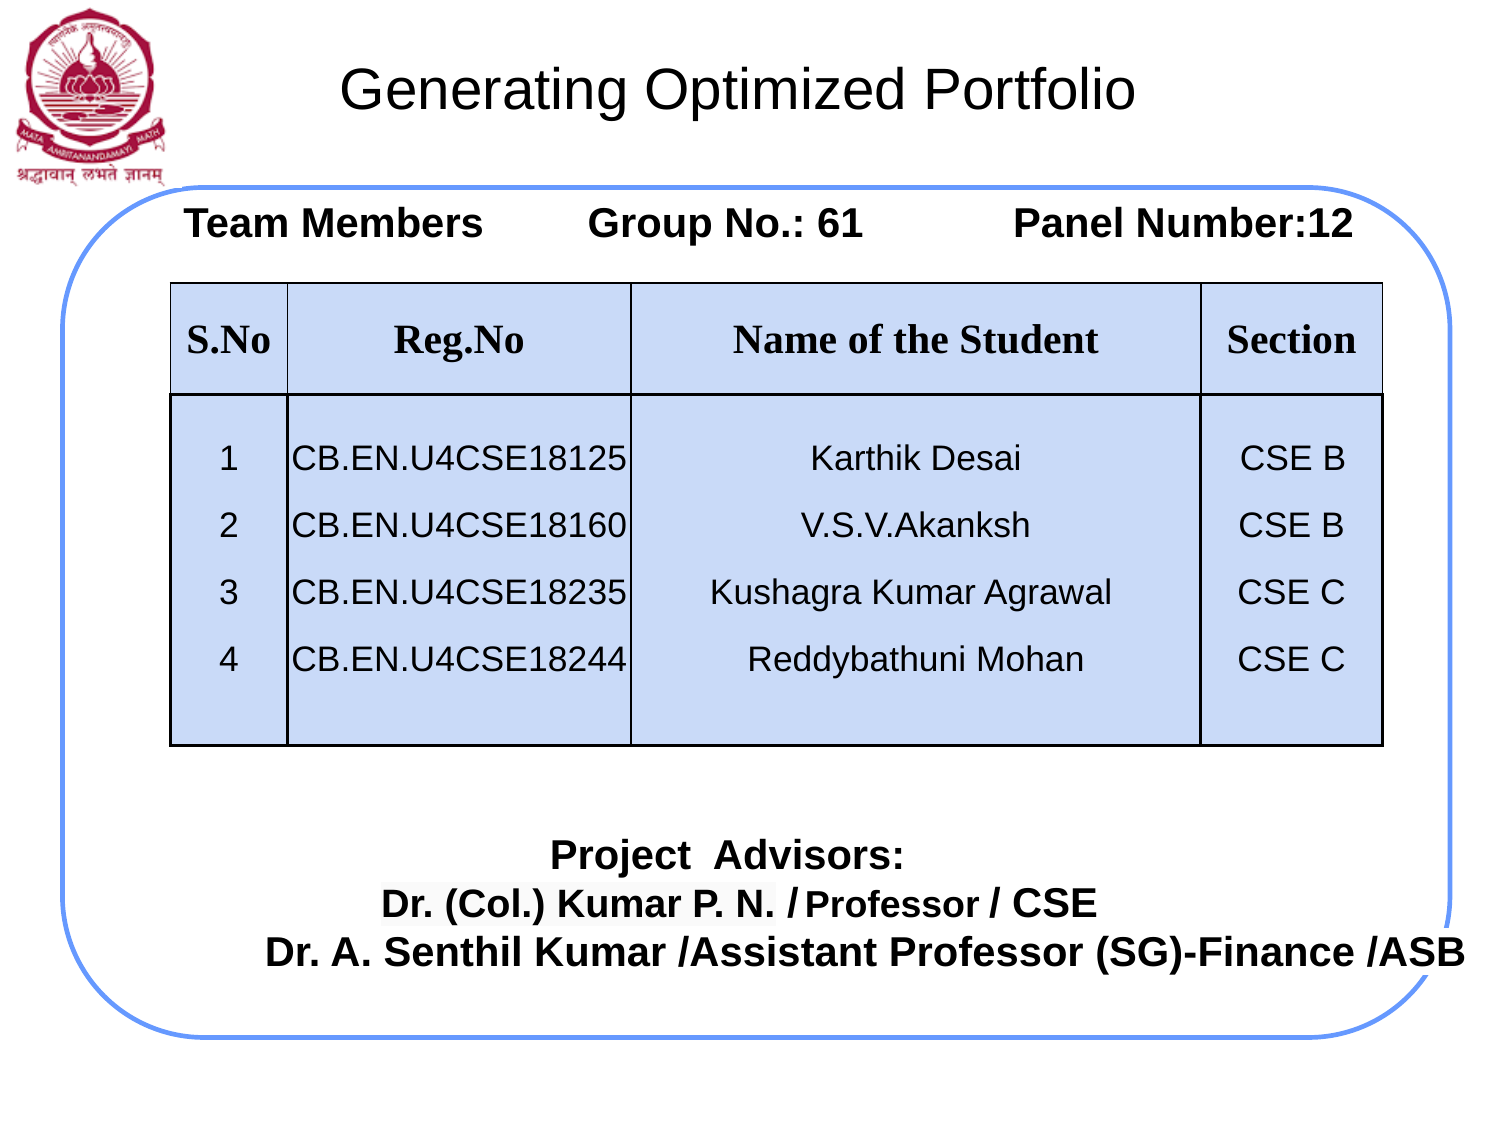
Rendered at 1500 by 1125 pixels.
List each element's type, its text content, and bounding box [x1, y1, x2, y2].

table_cell CSE B CSE B CSE C CSE C [1202, 396, 1381, 744]
table_cell CB.EN.U4CSE18125 CB.EN.U4CSE18160 CB.EN.U4CSE18235 CB.EN.U4CSE18244 [289, 396, 630, 744]
table_cell 1 2 3 4 [172, 396, 286, 744]
picture [0, 6, 182, 188]
table_header Reg.No [288, 284, 630, 393]
table_header Section [1202, 284, 1382, 393]
title Generating Optimized Portfolio [295, 11, 1183, 162]
table_header S.No [171, 284, 287, 393]
table_header Name of the Student [632, 284, 1200, 393]
text_box Team Members Group No.: 61 Panel Number:12 Project Advisors: Dr. (Col.) Kumar P. N. / Professor / CSE Dr. A. Senthil Kumar /Assistant Professor (SG)-Finance /ASB [0, 198, 1500, 1008]
table_cell Karthik Desai V.S.V.Akanksh Kushagra Kumar Agrawal Reddybathuni Mohan [632, 396, 1199, 744]
